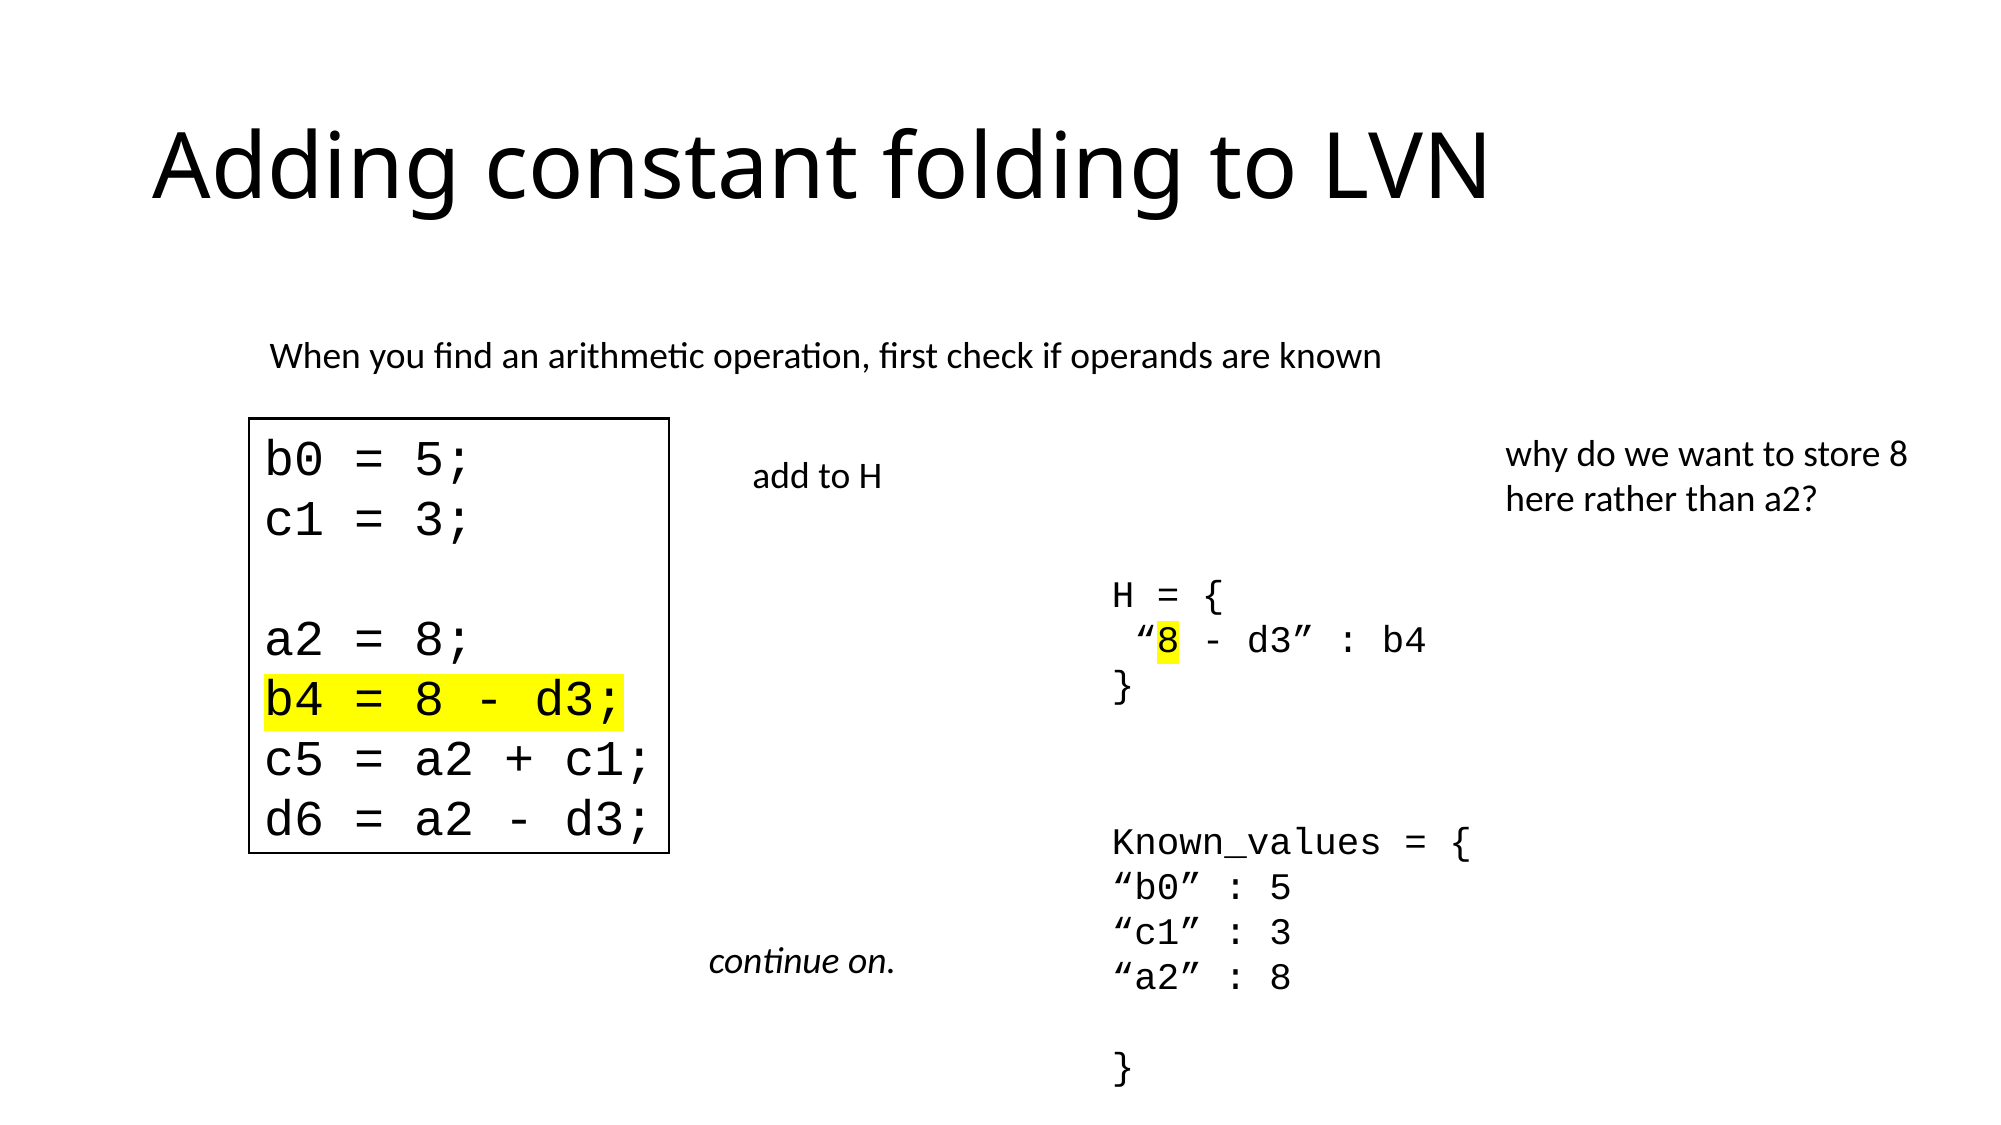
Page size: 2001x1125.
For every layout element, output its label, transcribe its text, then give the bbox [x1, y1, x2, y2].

text_box Known_values = { “b0” : 5 “c1” : 3 “a2” : 8 } [1097, 809, 1487, 1095]
text_box When you find an arithmetic operation, first check if operands are known [254, 323, 1399, 383]
text_box add to H [737, 443, 898, 504]
title Adding constant folding to LVN [137, 59, 1863, 278]
text_box H = { “8 - d3” : b4 } [1097, 562, 1465, 713]
text_box continue on. [693, 928, 912, 988]
text_box why do we want to store 8 here rather than a2? [1490, 421, 1924, 526]
text_box b0 = 5; c1 = 3; a2 = 8; b4 = 8 - d3; c5 = a2 + c1; d6 = a2 - d3; [248, 417, 670, 854]
